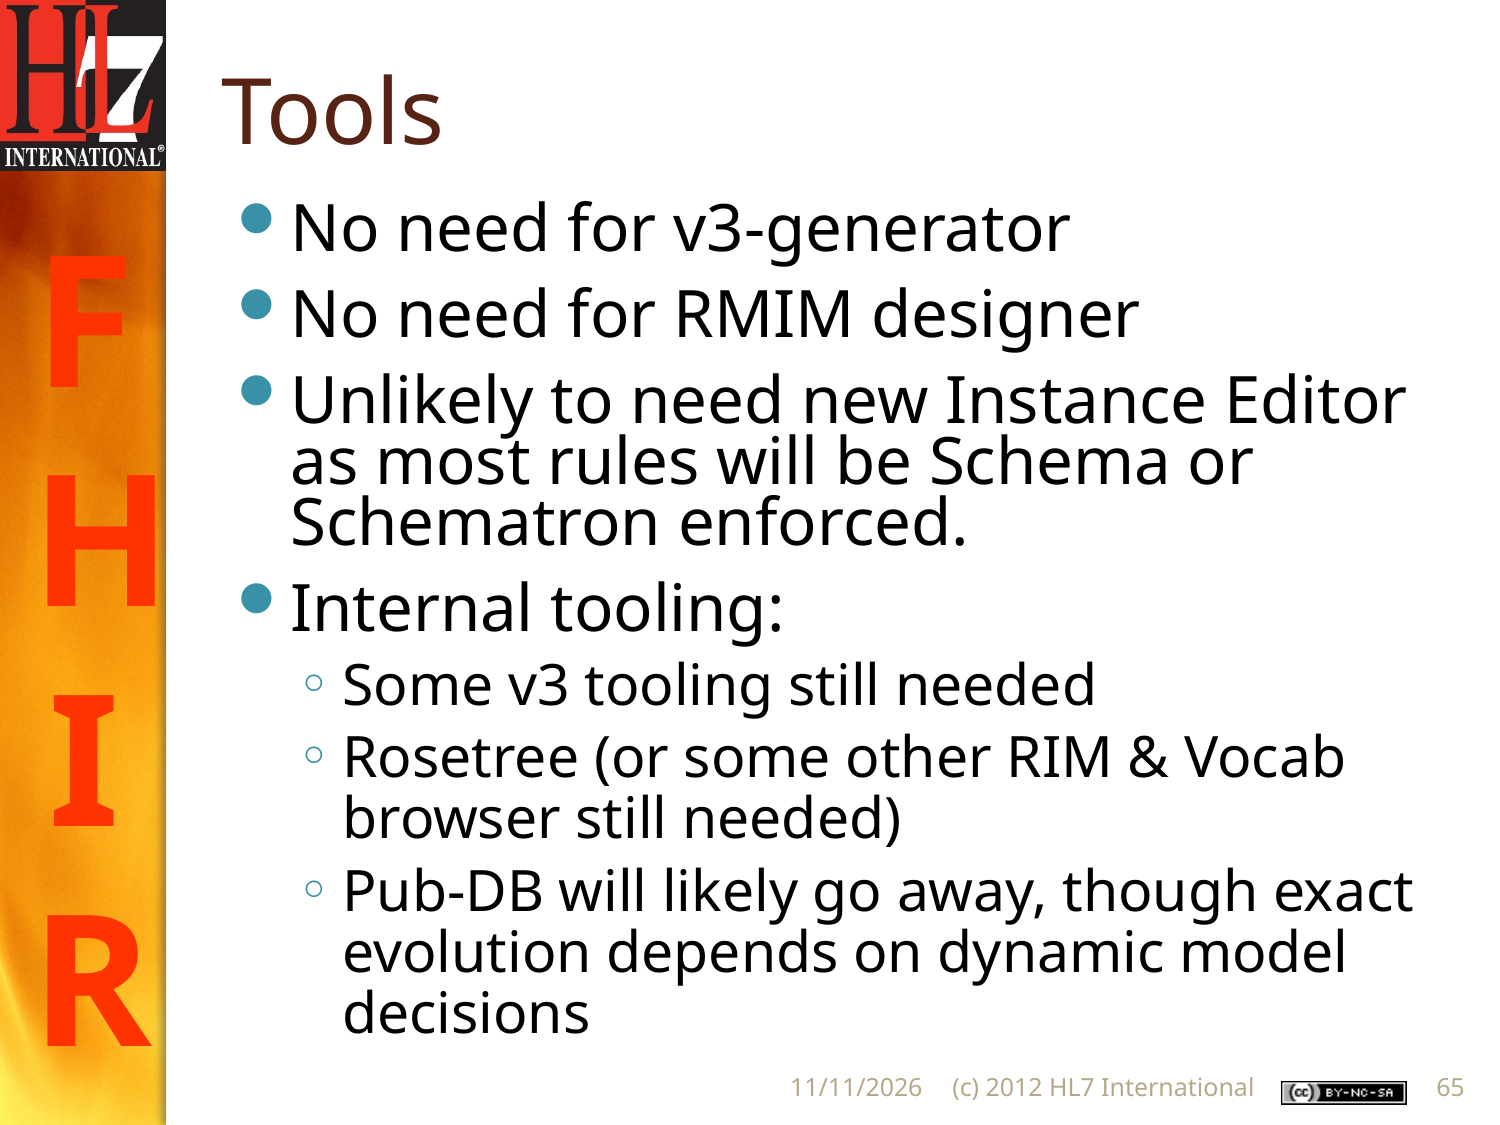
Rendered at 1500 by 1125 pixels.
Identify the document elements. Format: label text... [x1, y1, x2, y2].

list No need for v3-generator No need for RMIM designer Unlikely to need new Instance Editor as most rules will be Schema or Schematron enforced. Internal tooling: Some v3 tooling still needed Rosetree (or some other RIM & Vocab browser still needed) Pub-DB will likely go away, though exact evolution depends on dynamic model decisions [206, 196, 1466, 1059]
footer (c) 2012 HL7 International [938, 1070, 1413, 1113]
title Tools [206, 30, 1466, 185]
picture [0, 0, 166, 1125]
slide_number 65 [1413, 1070, 1488, 1113]
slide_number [587, 1070, 938, 1113]
